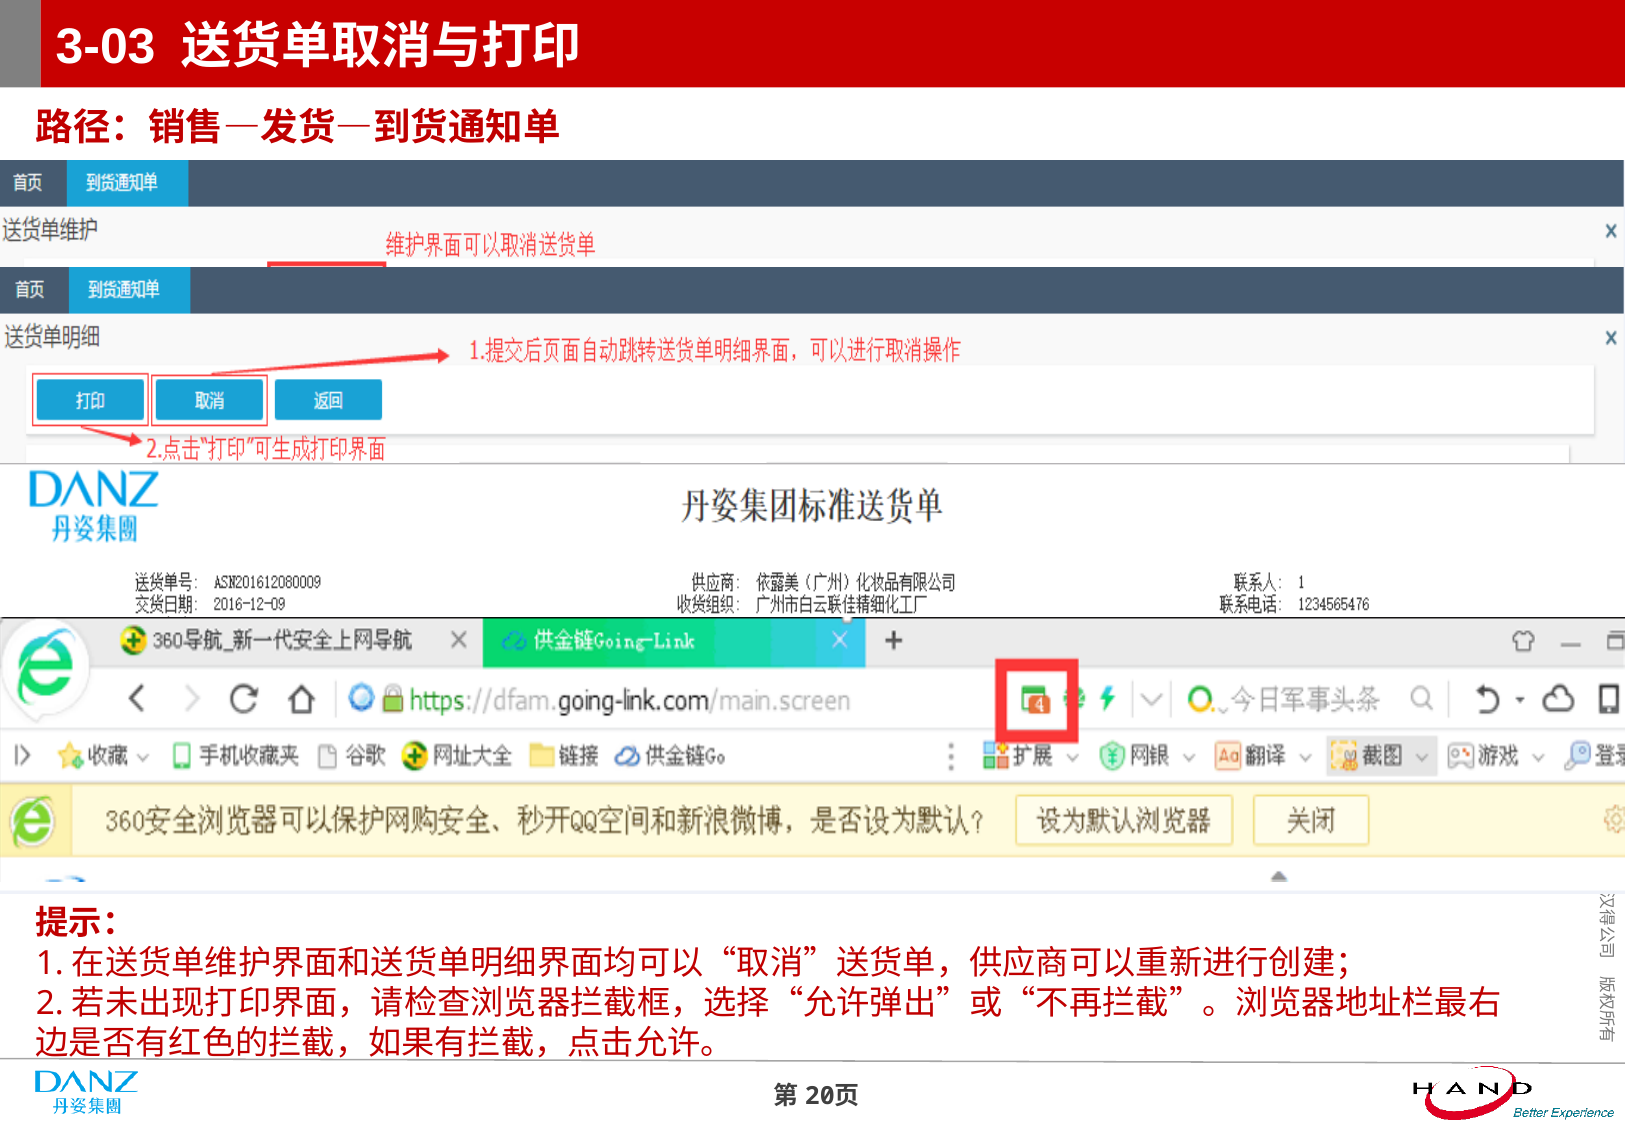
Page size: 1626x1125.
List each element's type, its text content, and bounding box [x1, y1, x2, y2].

text_box 提示： 1.在送货单维护界面和送货单明细界面均可以“取消”送货单，供应商可以重新进行创建； 2.若未出现打印界面，请检查浏览器拦截框，选择“允许弹出”或“不再拦截”。浏览器地址栏最右边是否有红色的拦截，如果有拦截，点击允许。 [21, 904, 1534, 1069]
picture [9, 1066, 163, 1118]
picture [1405, 1066, 1616, 1122]
picture [0, 160, 1625, 894]
text_box 路径：销售—发货—到货通知单 [21, 95, 1557, 156]
title 3-03 送货单取消与打印 [40, 0, 1625, 88]
